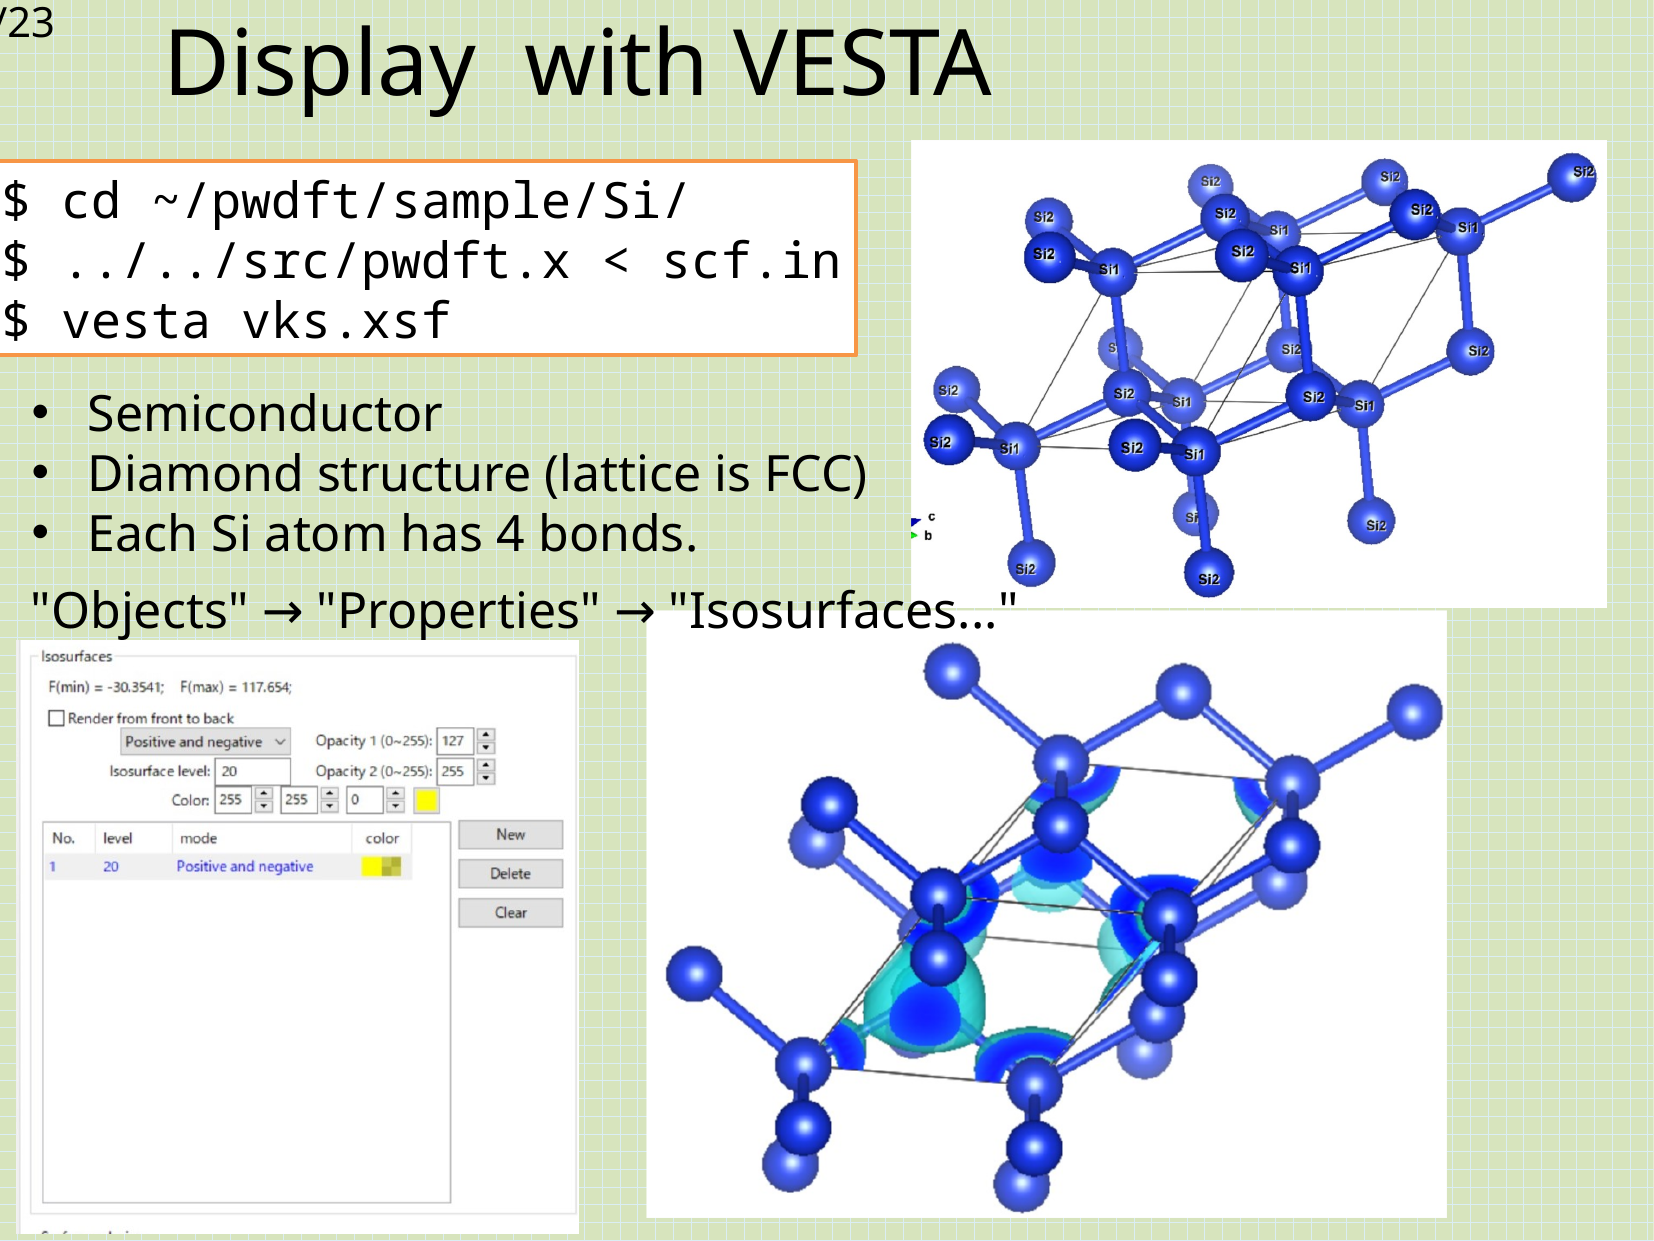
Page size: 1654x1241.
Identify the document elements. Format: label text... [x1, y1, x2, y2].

picture [646, 610, 1447, 1218]
picture [911, 140, 1607, 609]
text_box $ cd ~/pwdft/sample/Si/ $ ../../src/pwdft.x < scf.in $ vesta vks.xsf [0, 159, 858, 357]
picture [15, 640, 579, 1234]
text_box Semiconductor Diamond structure (lattice is FCC) Each Si atom has 4 bonds. [16, 374, 883, 570]
text_box "Objects" → "Properties" → "Isosurfaces..." [16, 571, 906, 647]
